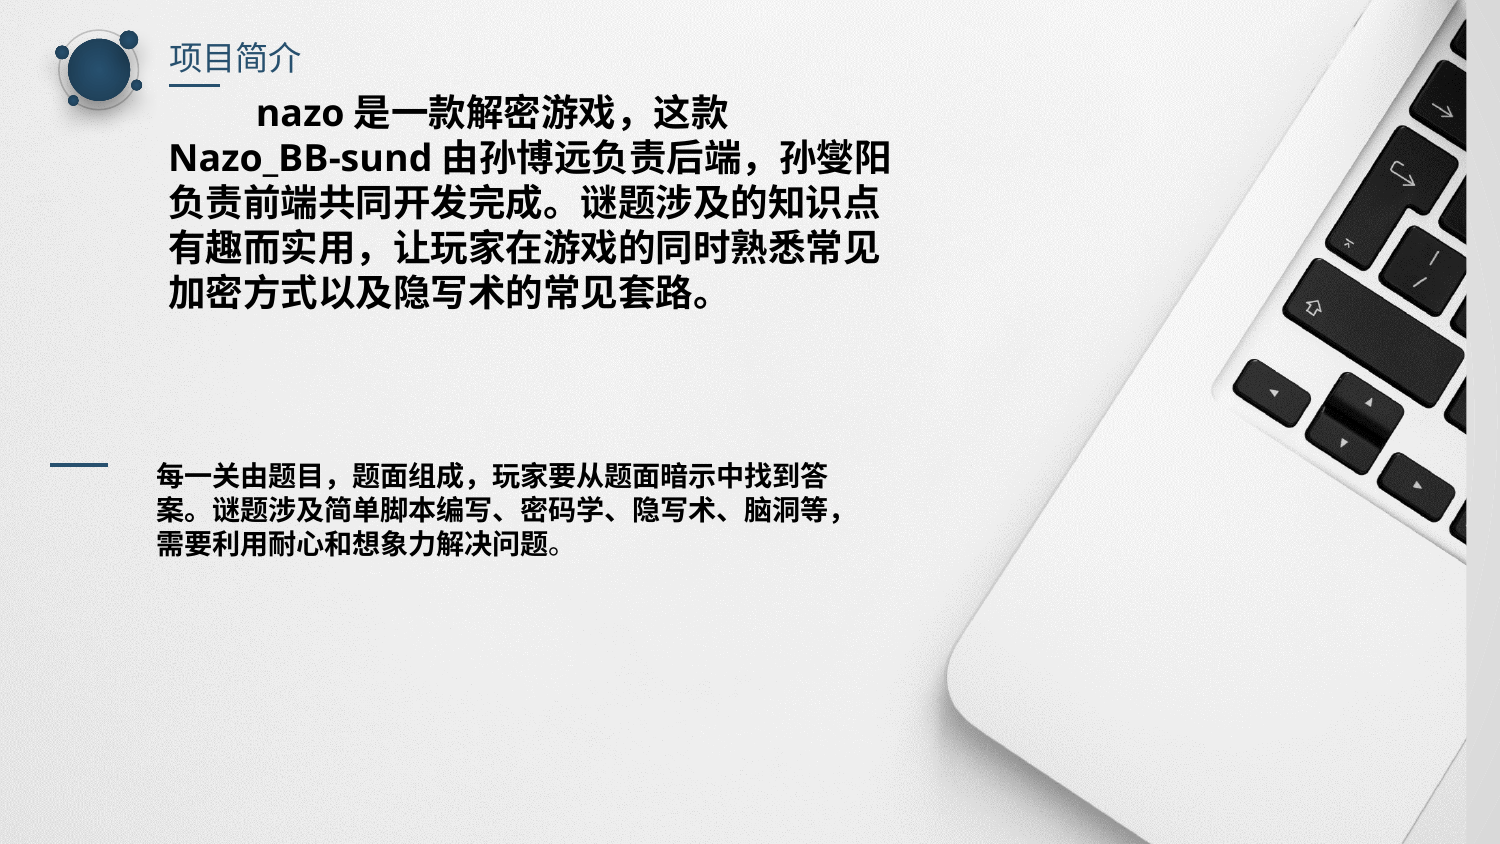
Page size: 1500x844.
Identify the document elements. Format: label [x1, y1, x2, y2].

text_box [55, 30, 143, 110]
picture [0, 0, 1467, 844]
